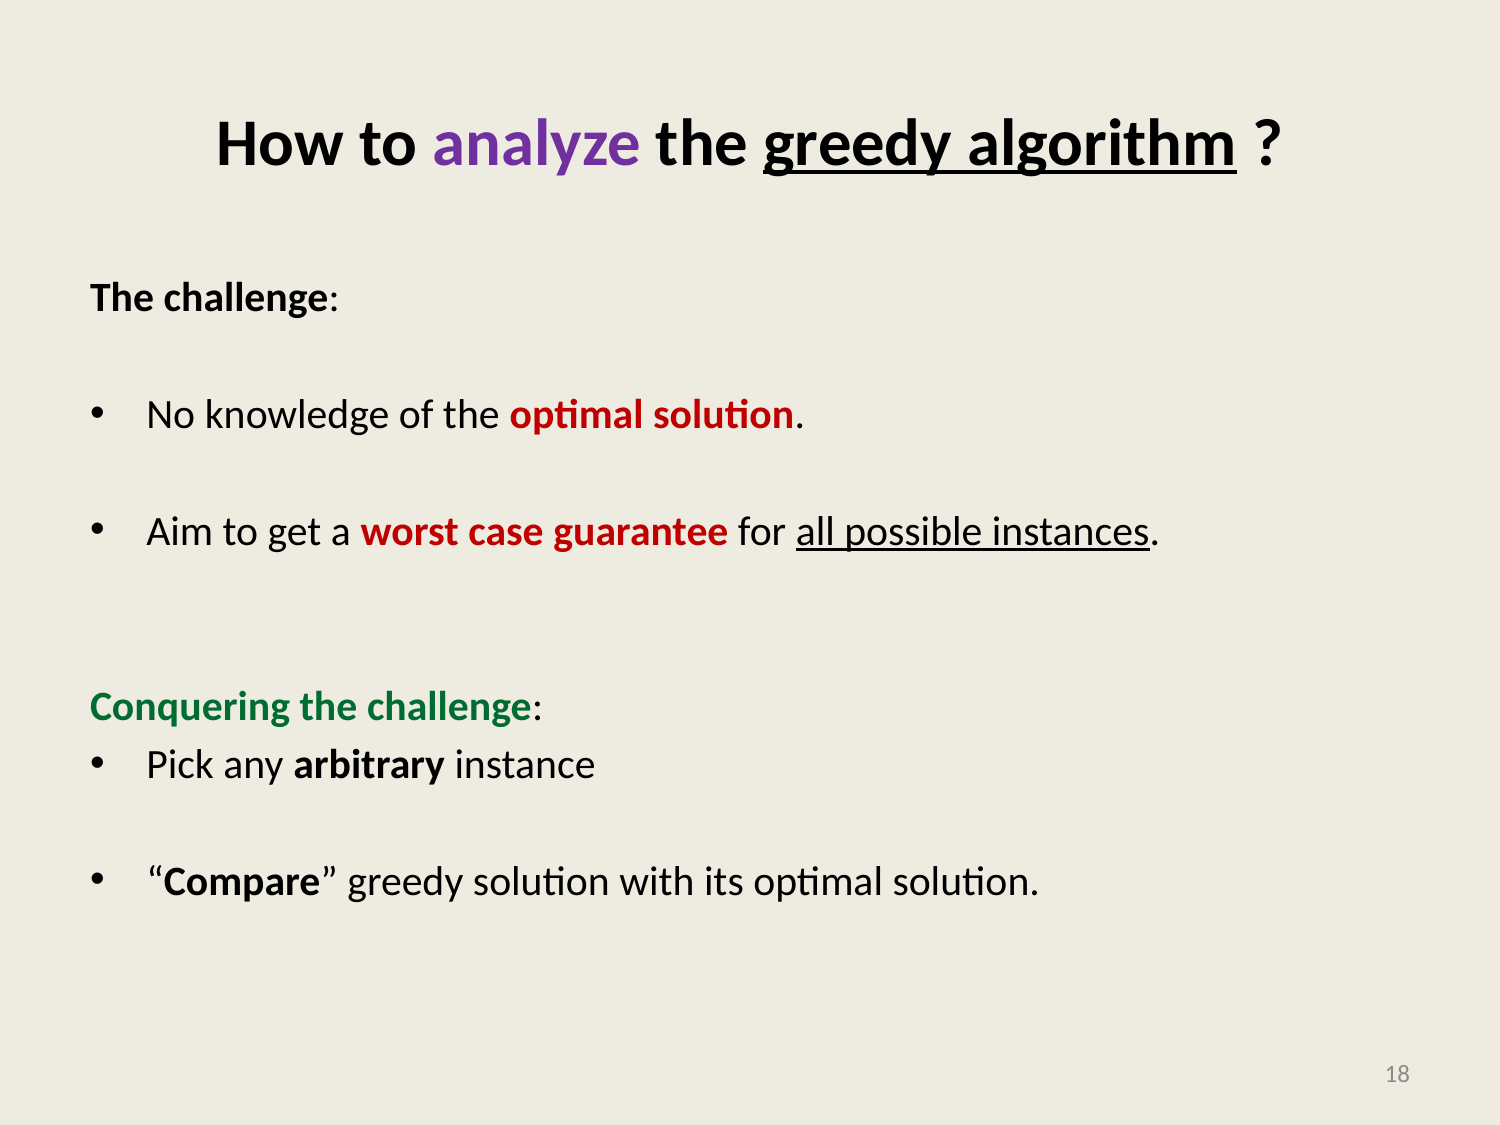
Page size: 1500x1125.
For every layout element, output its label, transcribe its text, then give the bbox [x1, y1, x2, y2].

slide_number 18 [1074, 1042, 1425, 1103]
list The challenge: No knowledge of the optimal solution. Aim to get a worst case guarantee for all possible instances. Conquering the challenge: Pick any arbitrary instance “Compare” greedy solution with its optimal solution. [75, 262, 1425, 1005]
title How to analyze the greedy algorithm ? [75, 45, 1425, 233]
